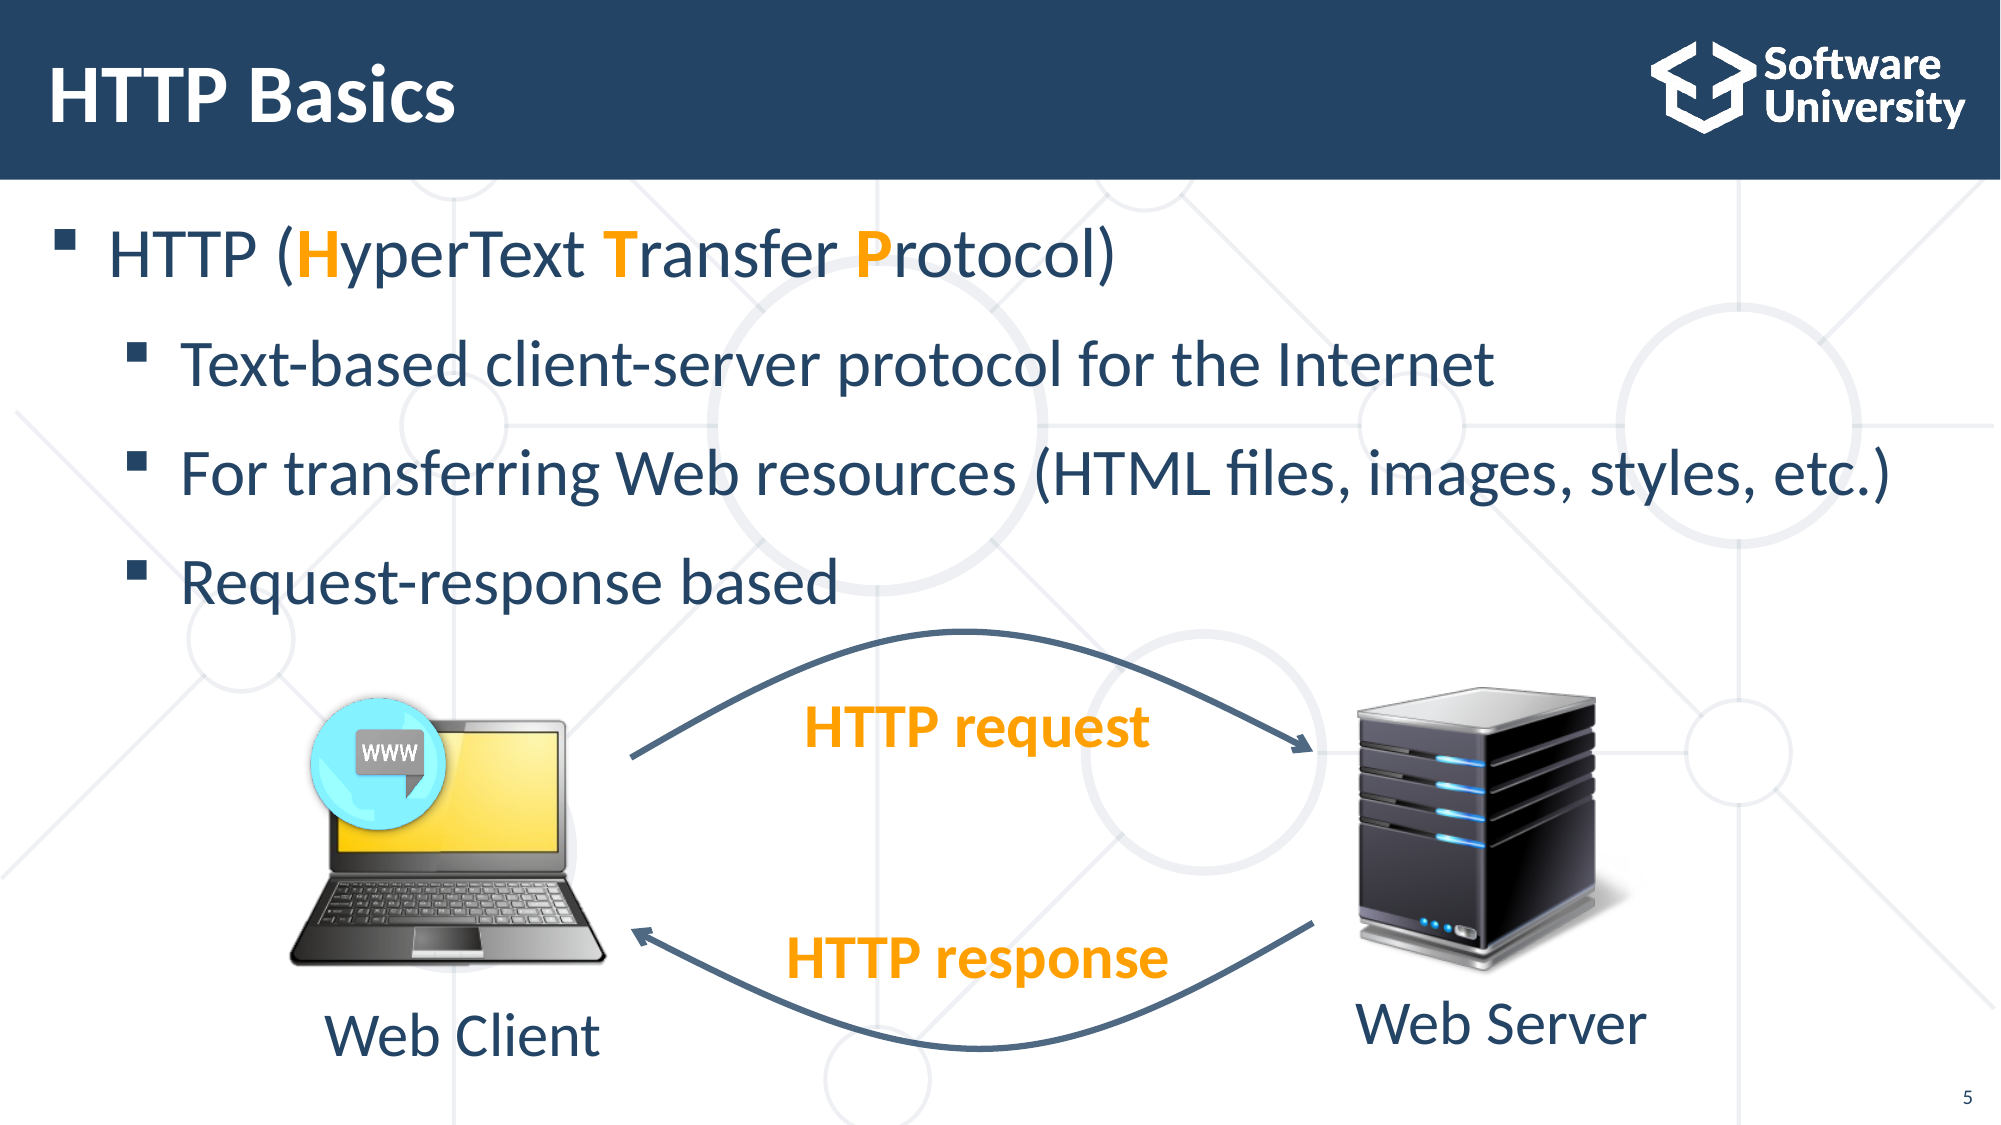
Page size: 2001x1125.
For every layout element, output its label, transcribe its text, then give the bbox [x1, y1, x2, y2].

picture [1651, 41, 1966, 134]
text_box [645, 927, 771, 998]
text_box [1167, 680, 1314, 753]
text_box [775, 999, 1173, 1049]
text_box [283, 668, 641, 1078]
text_box [1187, 922, 1314, 992]
text_box HTTP response [771, 908, 1187, 999]
title HTTP Basics [31, 16, 1625, 162]
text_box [1329, 664, 1702, 1066]
text_box HTTP request [789, 678, 1167, 768]
slide_number 5 [1927, 1067, 1989, 1117]
list HTTP (HyperText Transfer Protocol) Text-based client-server protocol for the Internet For transferring Web resources (HTML files, images, styles, etc.) Request-response based [31, 196, 1970, 1104]
text_box [645, 631, 1161, 758]
